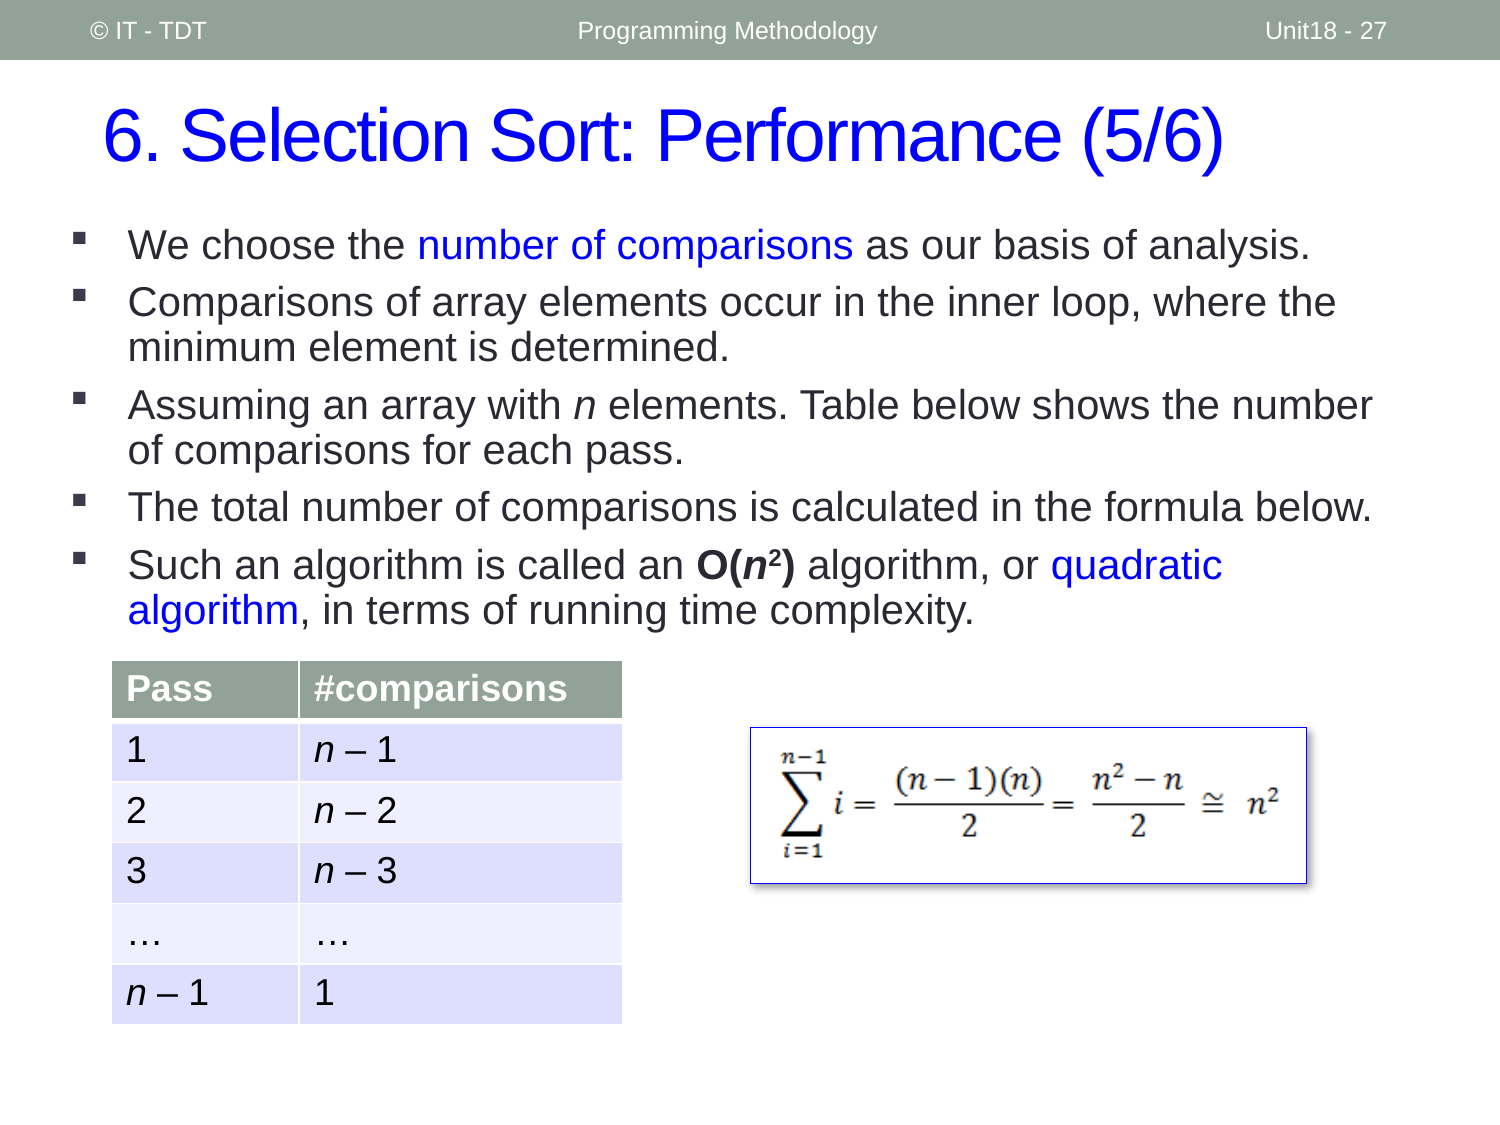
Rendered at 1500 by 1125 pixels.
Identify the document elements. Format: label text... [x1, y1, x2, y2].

title 6. Selection Sort: Performance (5/6) [87, 62, 1463, 200]
picture [749, 727, 1307, 885]
table_cell 2 [112, 783, 298, 842]
list We choose the number of comparisons as our basis of analysis. Comparisons of array elements occur in the inner loop, where the minimum element is determined. Assuming an array with n elements. Table below shows the number of comparisons for each pass. The total number of comparisons is calculated in the formula below. Such an algorithm is called an O(n2) algorithm, or quadratic algorithm, in terms of running time complexity. [54, 215, 1425, 645]
table_cell n – 1 [300, 724, 622, 781]
footer Programming Methodology [562, 3, 1238, 57]
table_cell 3 [112, 843, 298, 903]
table_cell … [112, 904, 298, 963]
table_cell … [300, 904, 622, 963]
table_header Pass [112, 661, 298, 718]
table_cell 1 [300, 965, 622, 1024]
table_cell n – 1 [112, 965, 298, 1024]
table_cell 1 [112, 724, 298, 781]
slide_number Unit18 - 27 [1250, 3, 1425, 57]
slide_number © IT - TDT [75, 3, 550, 57]
table_cell n – 3 [300, 843, 622, 903]
table_header #comparisons [300, 661, 622, 718]
table_cell n – 2 [300, 783, 622, 842]
